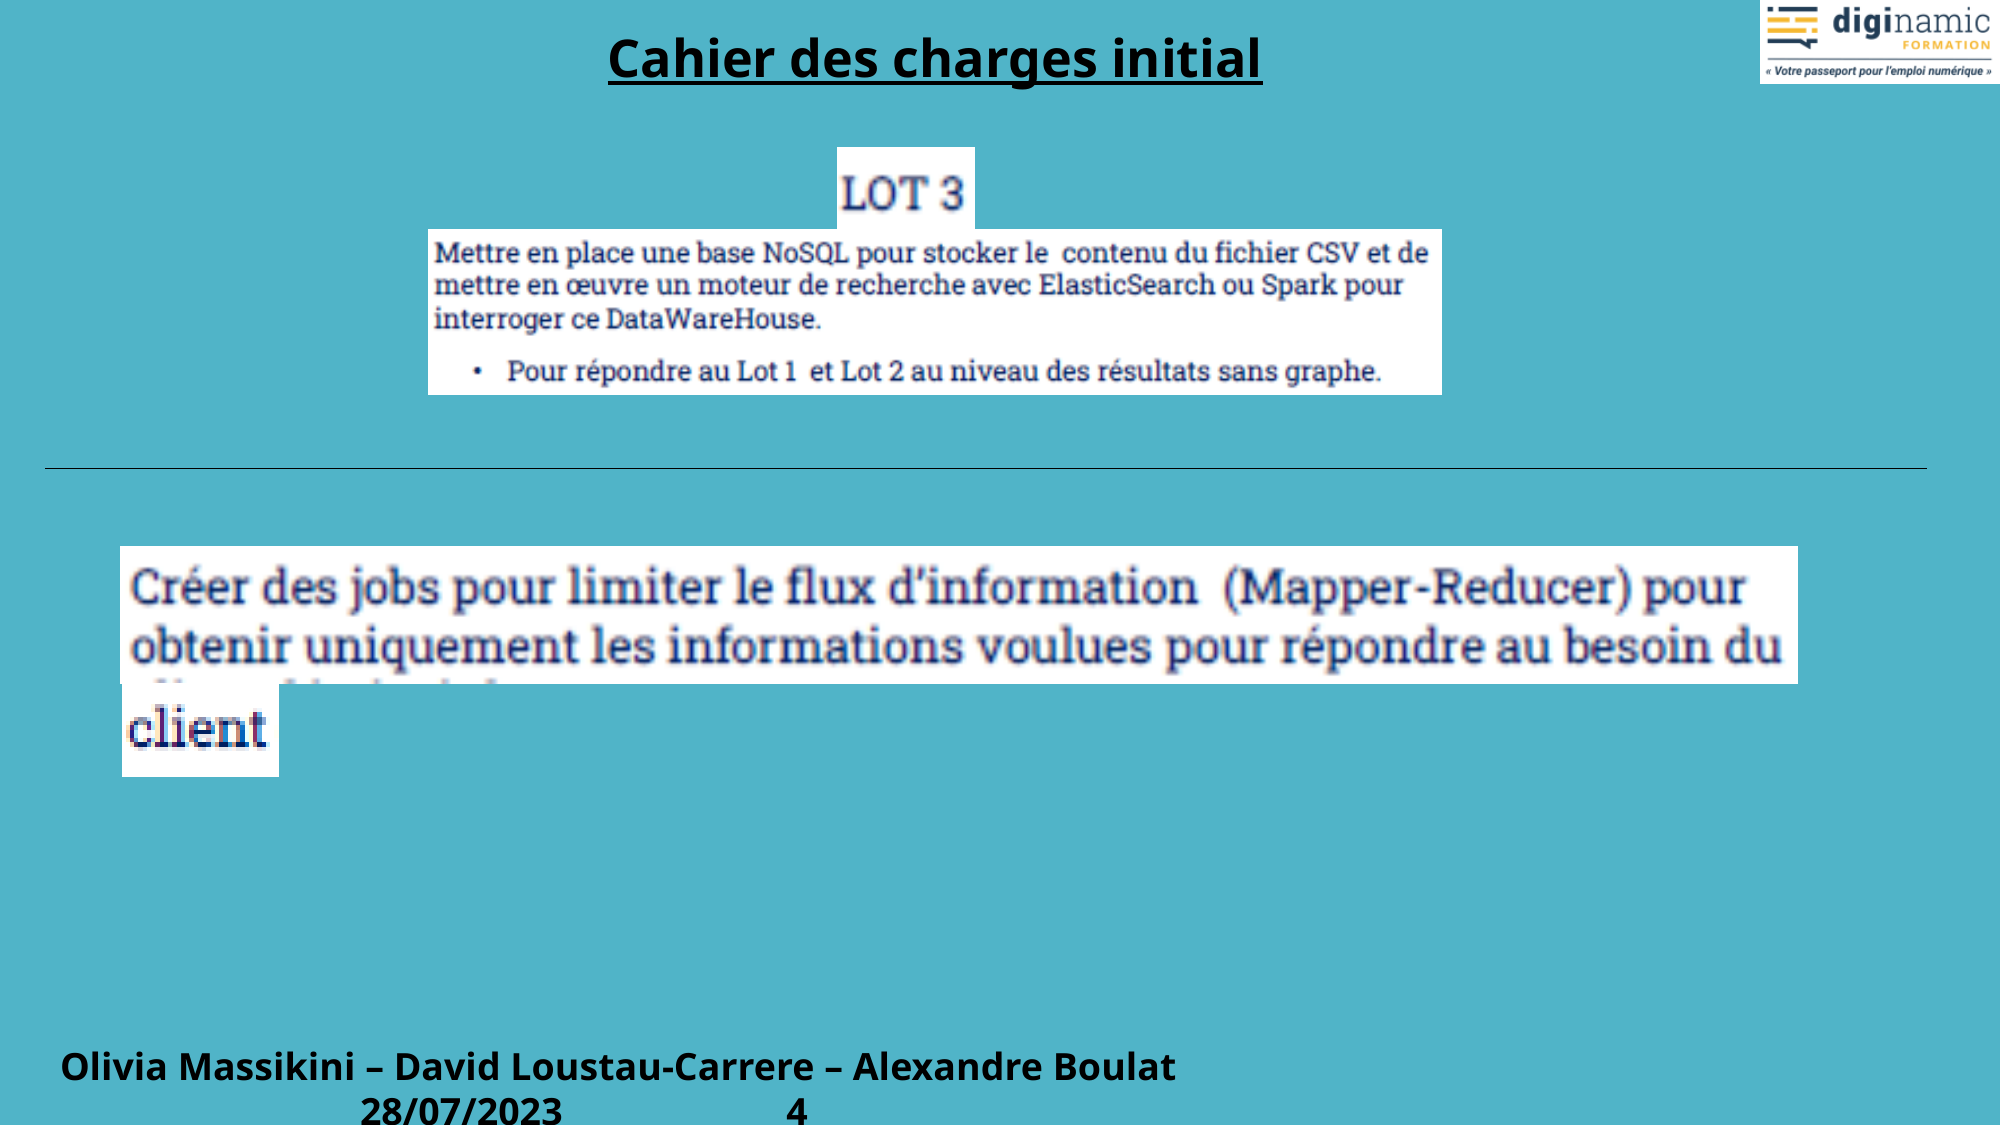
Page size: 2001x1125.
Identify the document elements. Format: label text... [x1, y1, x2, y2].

text_box Cahier des charges initial [110, 17, 1761, 96]
picture [1759, 0, 2000, 84]
picture [120, 545, 1798, 777]
text_box Olivia Massikini – David Loustau-Carrere – Alexandre Boulat 28/07/2023 4 [45, 1035, 1977, 1125]
picture [428, 147, 1443, 395]
